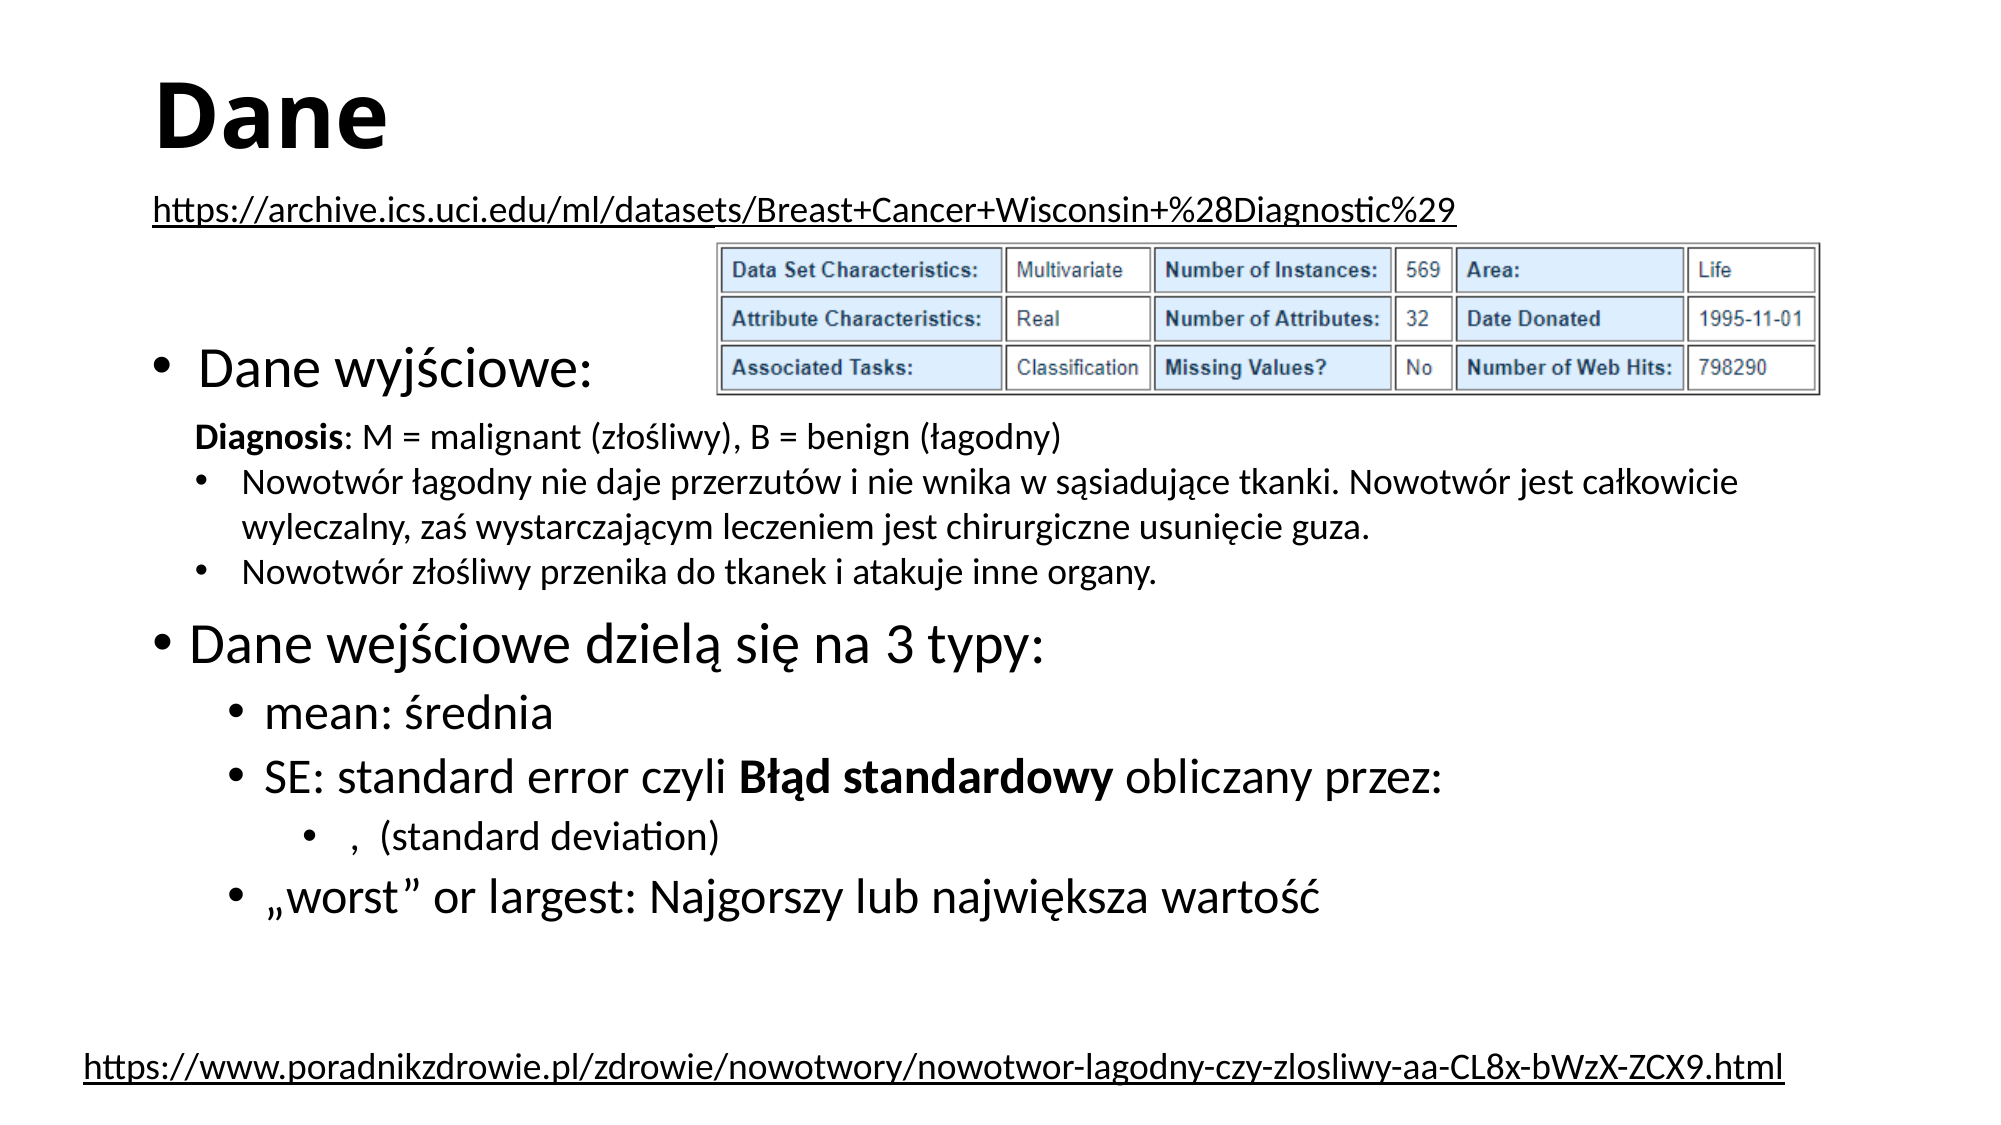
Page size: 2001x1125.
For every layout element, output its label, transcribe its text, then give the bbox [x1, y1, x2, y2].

title Dane [137, 59, 1863, 178]
picture [715, 227, 1844, 405]
text_box https://archive.ics.uci.edu/ml/datasets/Breast+Cancer+Wisconsin+%28Diagnostic%29 [137, 177, 1481, 238]
text_box Diagnosis: M = malignant (złośliwy), B = benign (łagodny) Nowotwór łagodny nie daje przerzutów i nie wnika w sąsiadujące tkanki. Nowotwór jest całkowicie wyleczalny, zaś wystarczającym leczeniem jest chirurgiczne usunięcie guza. Nowotwór złośliwy przenika do tkanek i atakuje inne organy. [179, 404, 1863, 600]
text_box Dane wyjściowe: [136, 321, 610, 407]
text_box https://www.poradnikzdrowie.pl/zdrowie/nowotwory/nowotwor-lagodny-czy-zlosliwy-aa-CL8x-bWzX-ZCX9.html [68, 1034, 1809, 1095]
